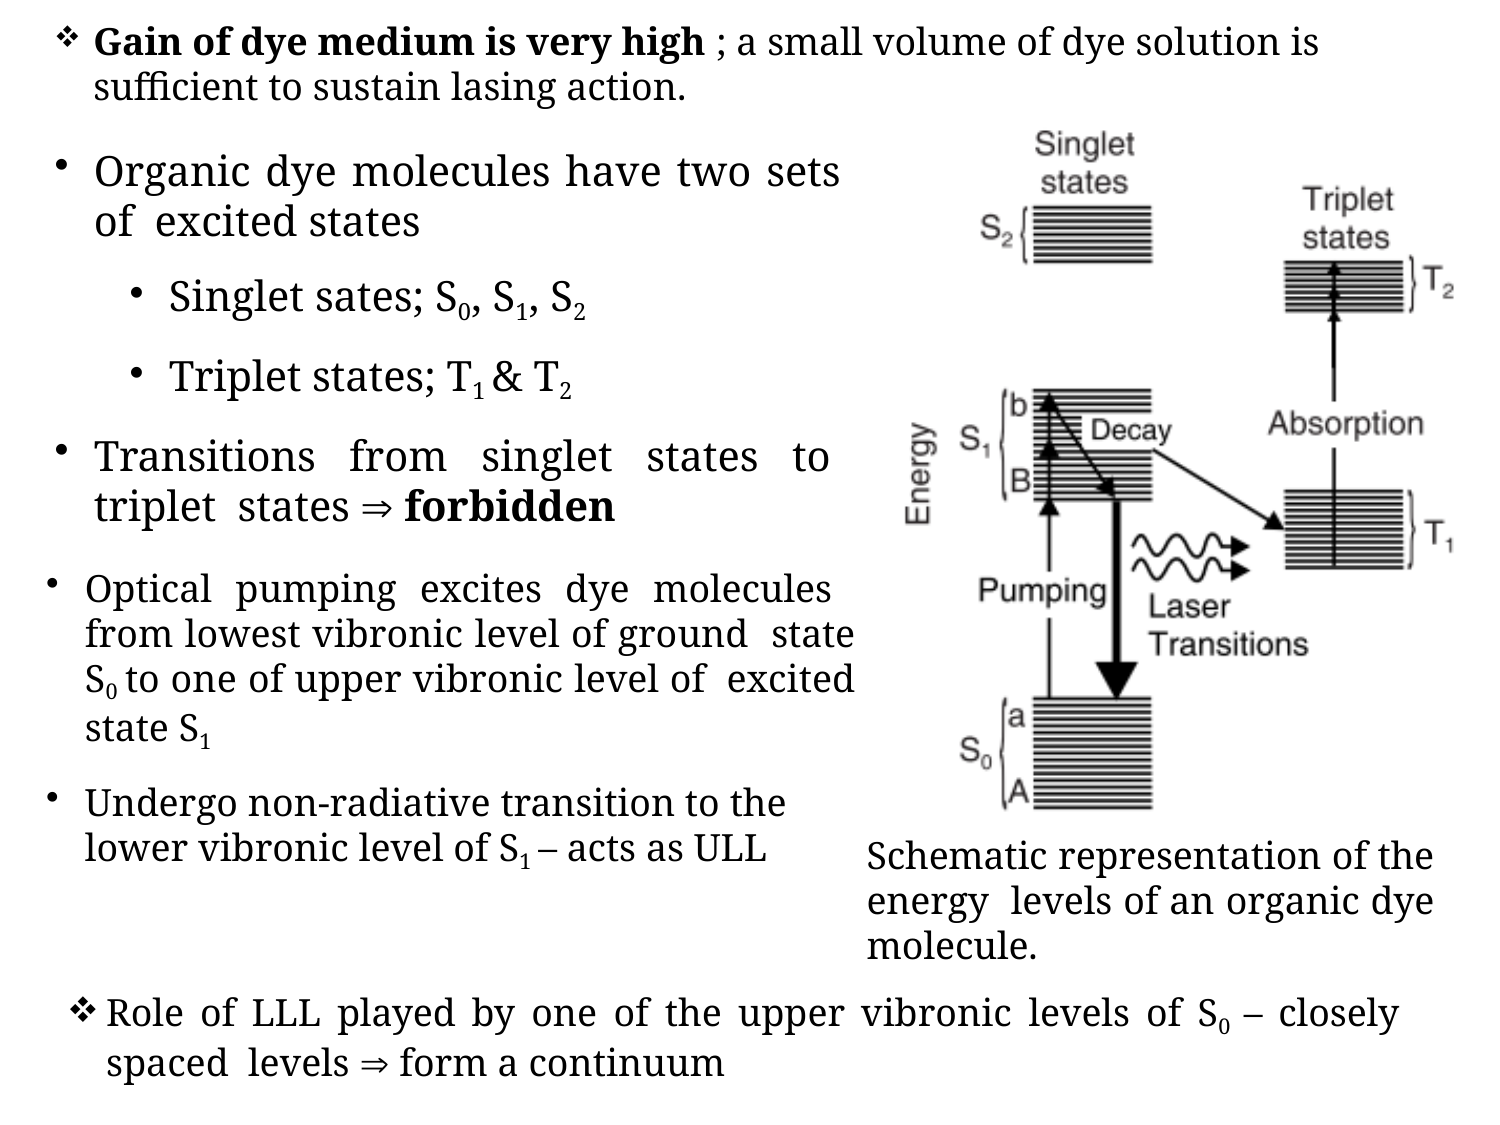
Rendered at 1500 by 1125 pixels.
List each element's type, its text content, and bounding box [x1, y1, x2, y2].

text_box Gain of dye medium is very high ; a small volume of dye solution is sufficient to sustain lasing action. [37, 10, 1450, 116]
text_box Role of LLL played by one of the upper vibronic levels of S0 – closely spaced levels  form a continuum [37, 981, 1463, 1091]
picture [887, 87, 1476, 860]
text_box Optical pumping excites dye molecules from lowest vibronic level of ground state S0 to one of upper vibronic level of excited state S1 Undergo non-radiative transition to the lower vibronic level of S1 – acts as ULL [24, 557, 875, 882]
text_box Organic dye molecules have two sets of excited states Singlet sates; S0, S1, S2 Triplet states; T1 & T2 Transitions from singlet states to triplet states  forbidden [24, 137, 882, 537]
text_box Schematic representation of the energy levels of an organic dye molecule. [849, 824, 1450, 975]
